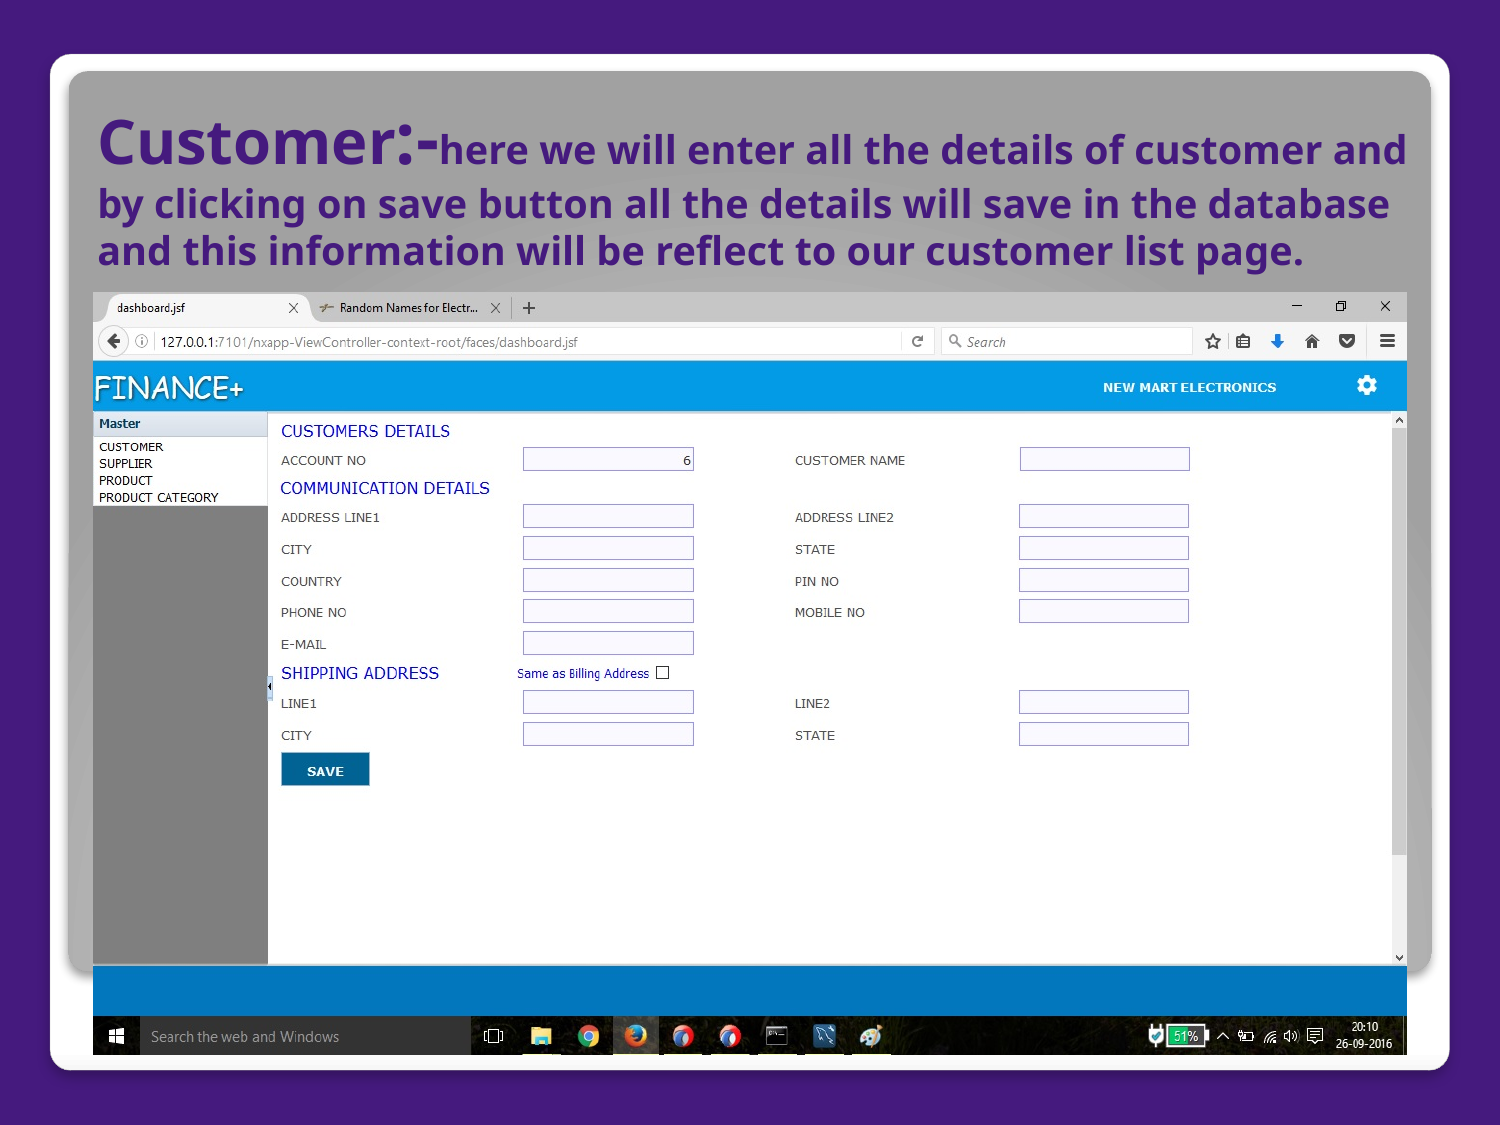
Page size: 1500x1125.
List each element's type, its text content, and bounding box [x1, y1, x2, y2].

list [93, 292, 1407, 1055]
title Customer:-here we will enter all the details of customer and by clicking on save button all the details will save in the database and this information will be reflect to our customer list page. [82, 82, 1425, 282]
